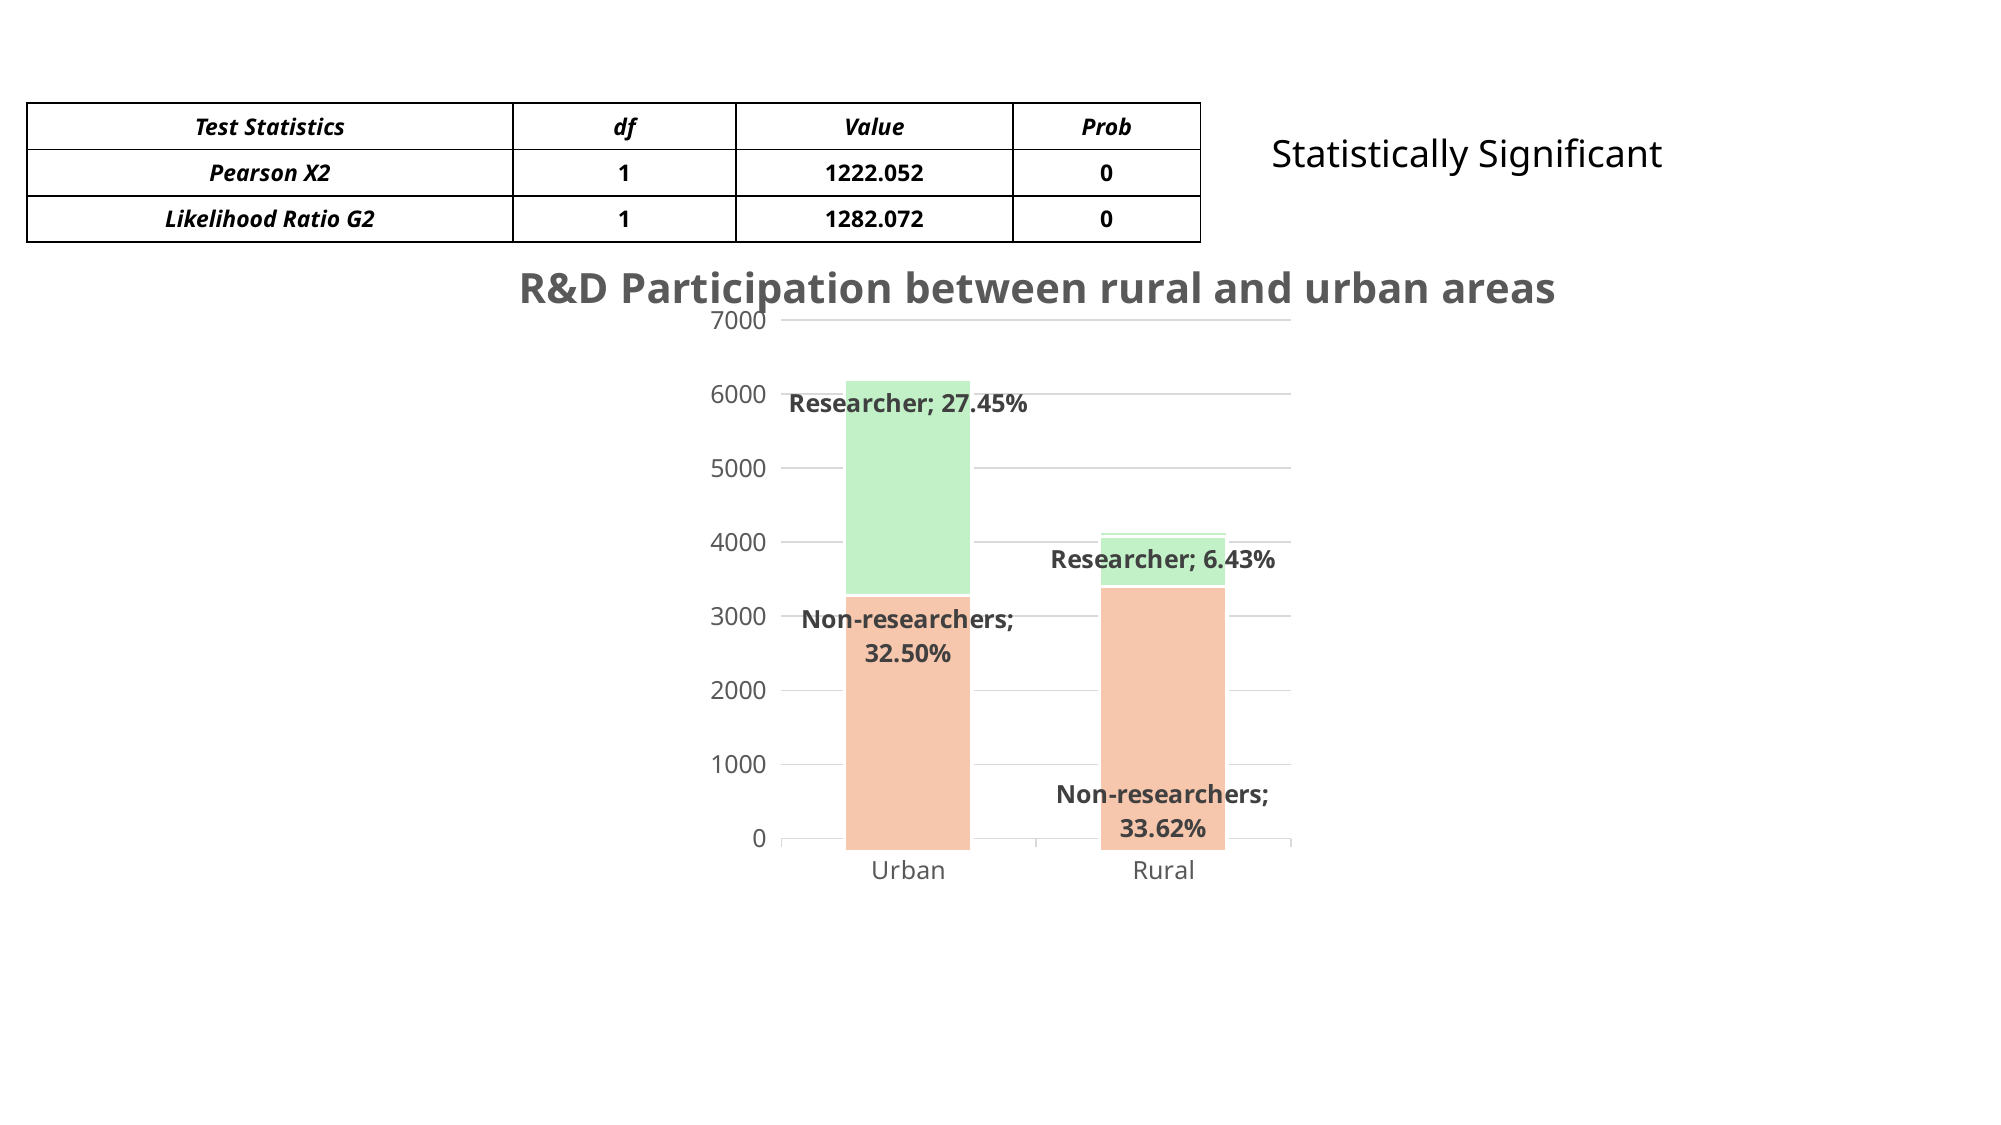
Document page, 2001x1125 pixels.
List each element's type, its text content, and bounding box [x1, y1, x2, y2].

text_box Statistically Significant [1256, 122, 1842, 183]
table_cell Pearson X2 [28, 150, 512, 195]
table_cell 1222.052 [737, 150, 1012, 195]
table_cell 1282.072 [737, 197, 1012, 202]
table_cell Likelihood Ratio G2 [28, 197, 512, 241]
table_cell 1 [514, 150, 735, 195]
table_cell 1 [514, 197, 735, 202]
table_header Value [737, 104, 1012, 149]
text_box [232, 202, 1862, 923]
table_header Prob [1014, 104, 1200, 149]
table_header df [514, 104, 735, 149]
table_cell 0 [1014, 150, 1200, 195]
table_cell 0 [1014, 197, 1200, 202]
table_header Test Statistics [28, 104, 512, 149]
